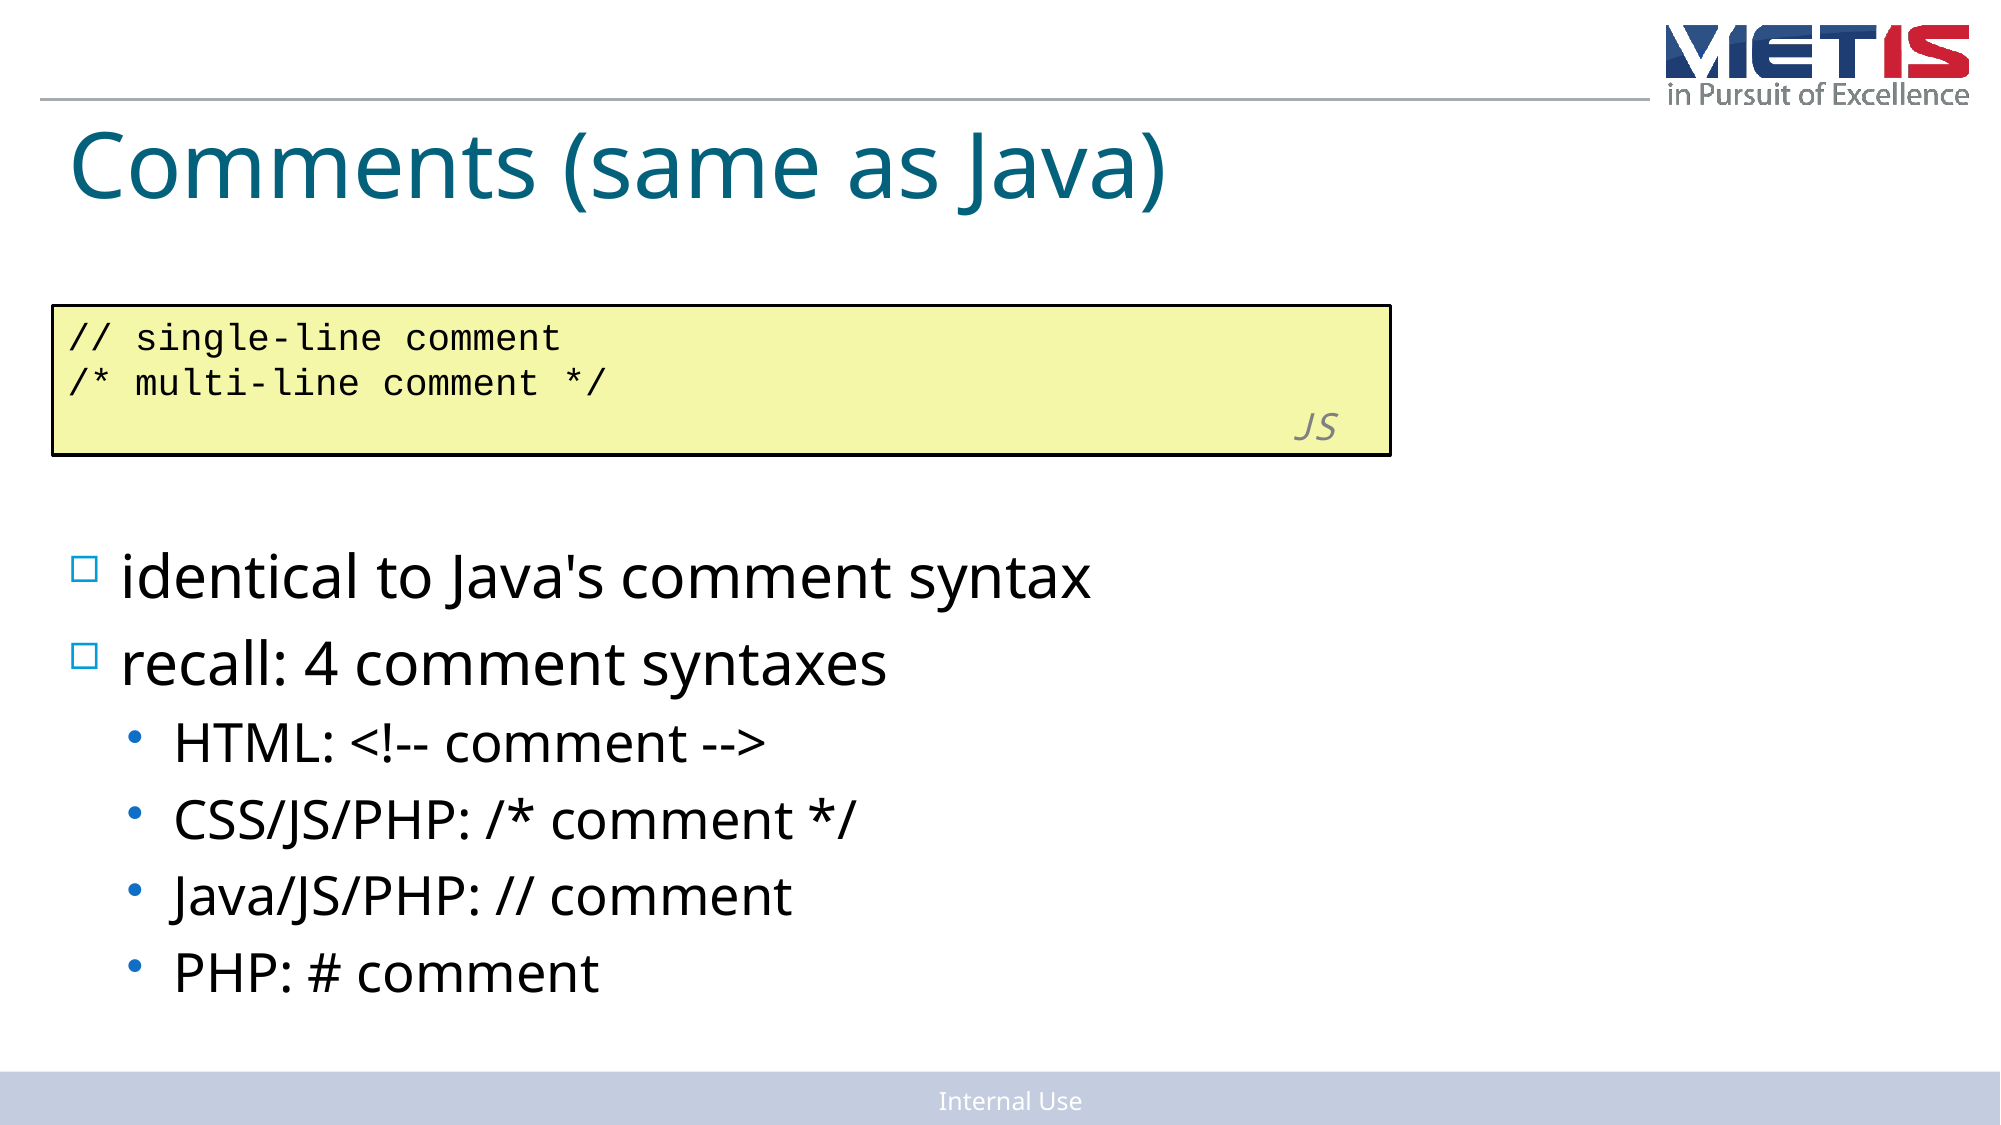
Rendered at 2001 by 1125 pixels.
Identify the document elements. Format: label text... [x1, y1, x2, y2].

picture [1666, 25, 1969, 105]
text_box identical to Java's comment syntax recall: 4 comment syntaxes HTML: <!-- comment --> CSS/JS/PHP: /* comment */ Java/JS/PHP: // comment PHP: # comment [53, 530, 1391, 731]
text_box // single-line comment /* multi-line comment */ JS [52, 305, 1391, 456]
text_box Comments (same as Java) [53, 80, 1391, 243]
